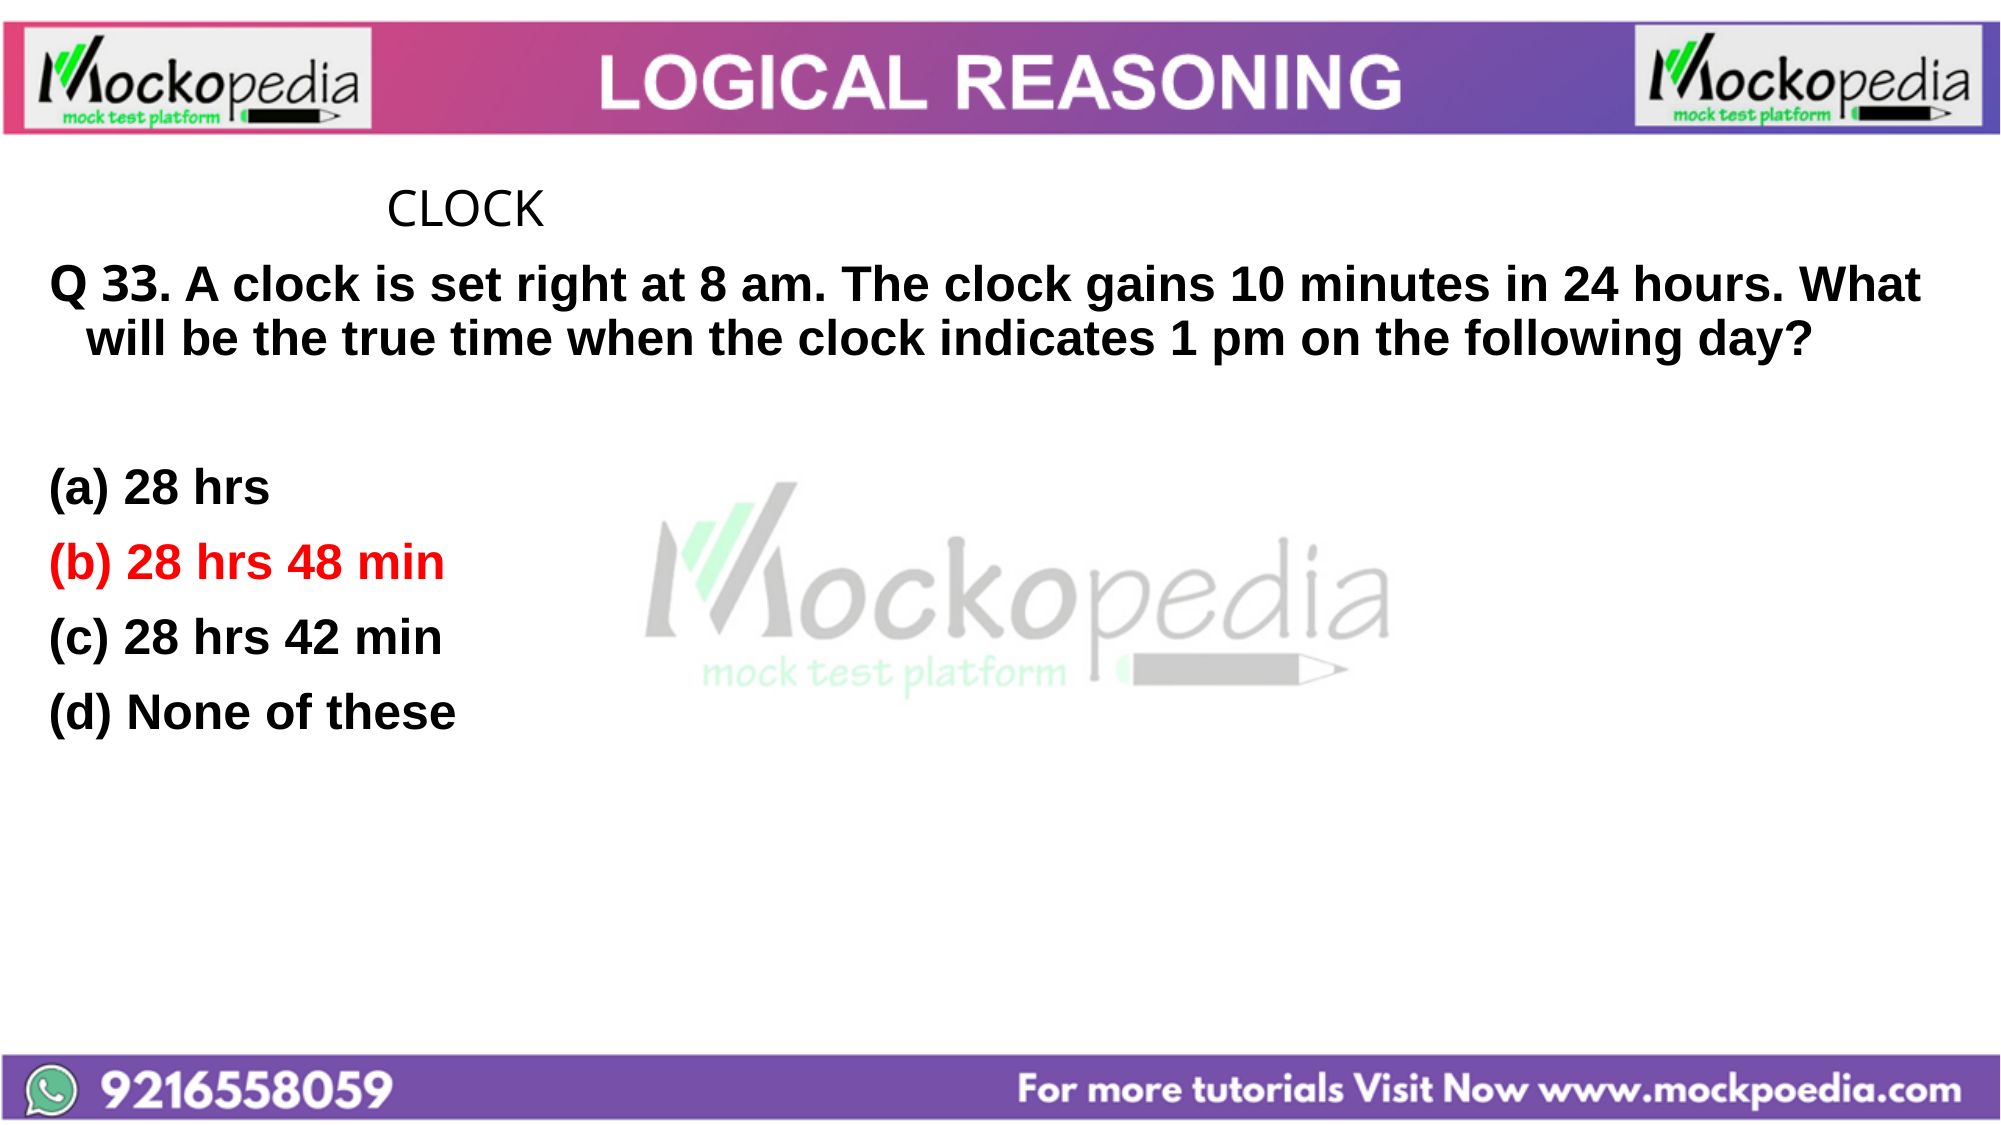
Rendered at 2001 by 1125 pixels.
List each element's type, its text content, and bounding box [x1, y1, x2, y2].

title [41, 31, 1959, 142]
list CLOCK Q 33. A clock is set right at 8 am. The clock gains 10 minutes in 24 hours. What will be the true time when the clock indicates 1 pm on the following day? 28 hrs (b) 28 hrs 48 min (c) 28 hrs 42 min (d) None of these [33, 175, 1959, 1053]
picture [0, 0, 2001, 1125]
